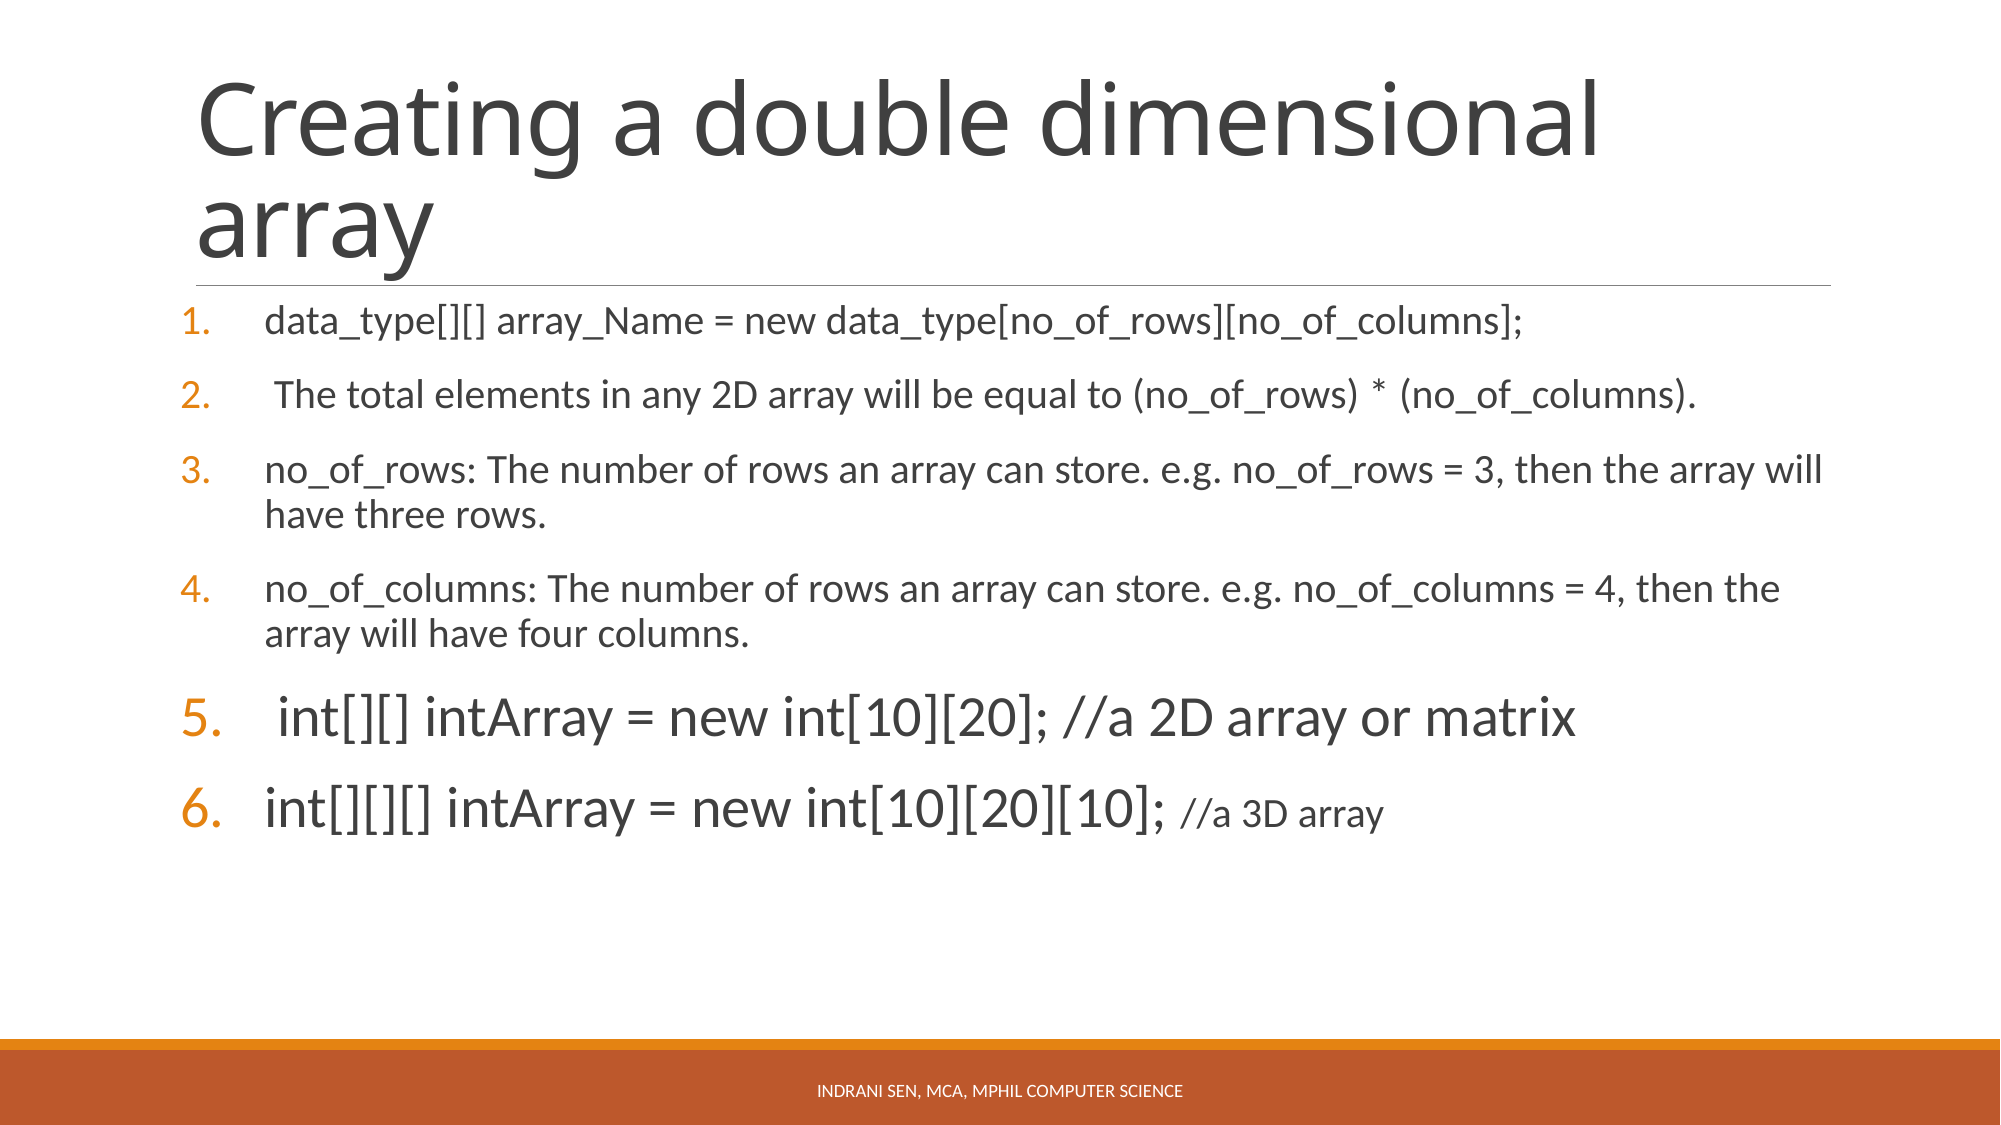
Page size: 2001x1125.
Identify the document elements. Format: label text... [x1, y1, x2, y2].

list data_type[][] array_Name = new data_type[no_of_rows][no_of_columns]; The total elements in any 2D array will be equal to (no_of_rows) * (no_of_columns). no_of_rows: The number of rows an array can store. e.g. no_of_rows = 3, then the array will have three rows. no_of_columns: The number of rows an array can store. e.g. no_of_columns = 4, then the array will have four columns. int[][] intArray = new int[10][20]; //a 2D array or matrix int[][][] intArray = new int[10][20][10]; //a 3D array [180, 291, 1830, 952]
footer Indrani Sen, MCA, MPhil Computer Science [604, 1059, 1396, 1120]
title Creating a double dimensional array [180, 47, 1830, 285]
